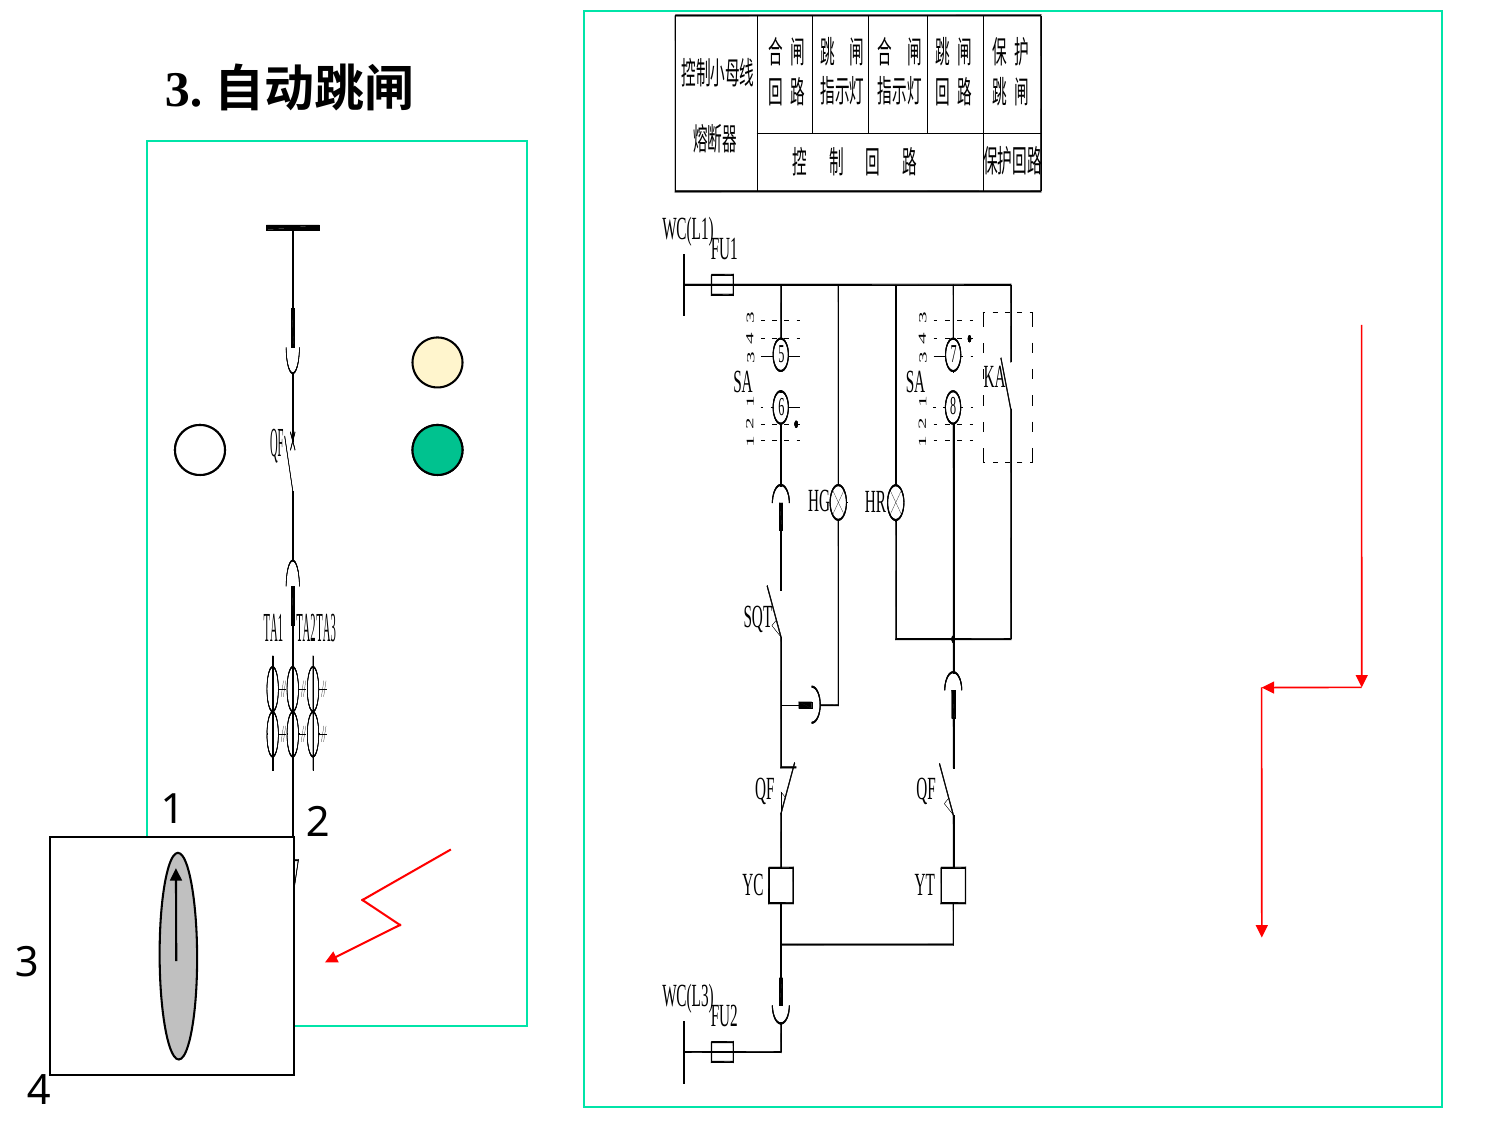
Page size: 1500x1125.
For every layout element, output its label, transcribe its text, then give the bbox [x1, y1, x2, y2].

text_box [584, 11, 1442, 1107]
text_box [416, 849, 451, 963]
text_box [1261, 324, 1362, 938]
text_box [147, 141, 526, 1025]
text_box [174, 424, 463, 476]
text_box 3.自动跳闸 [137, 37, 538, 125]
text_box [0, 774, 413, 1121]
